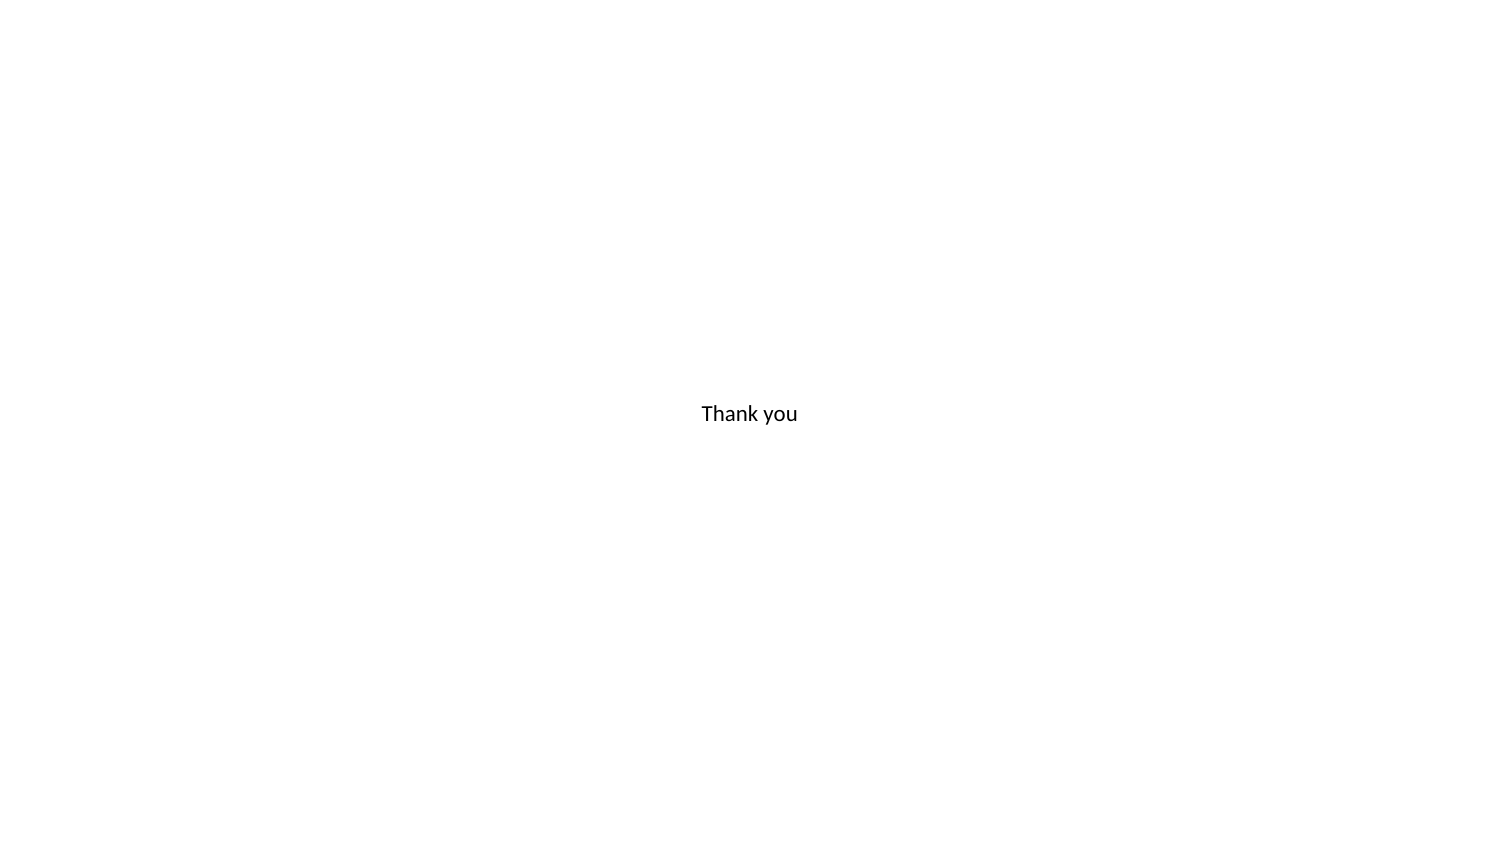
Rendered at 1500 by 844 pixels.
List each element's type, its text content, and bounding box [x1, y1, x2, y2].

title Thank you [187, 138, 1313, 432]
